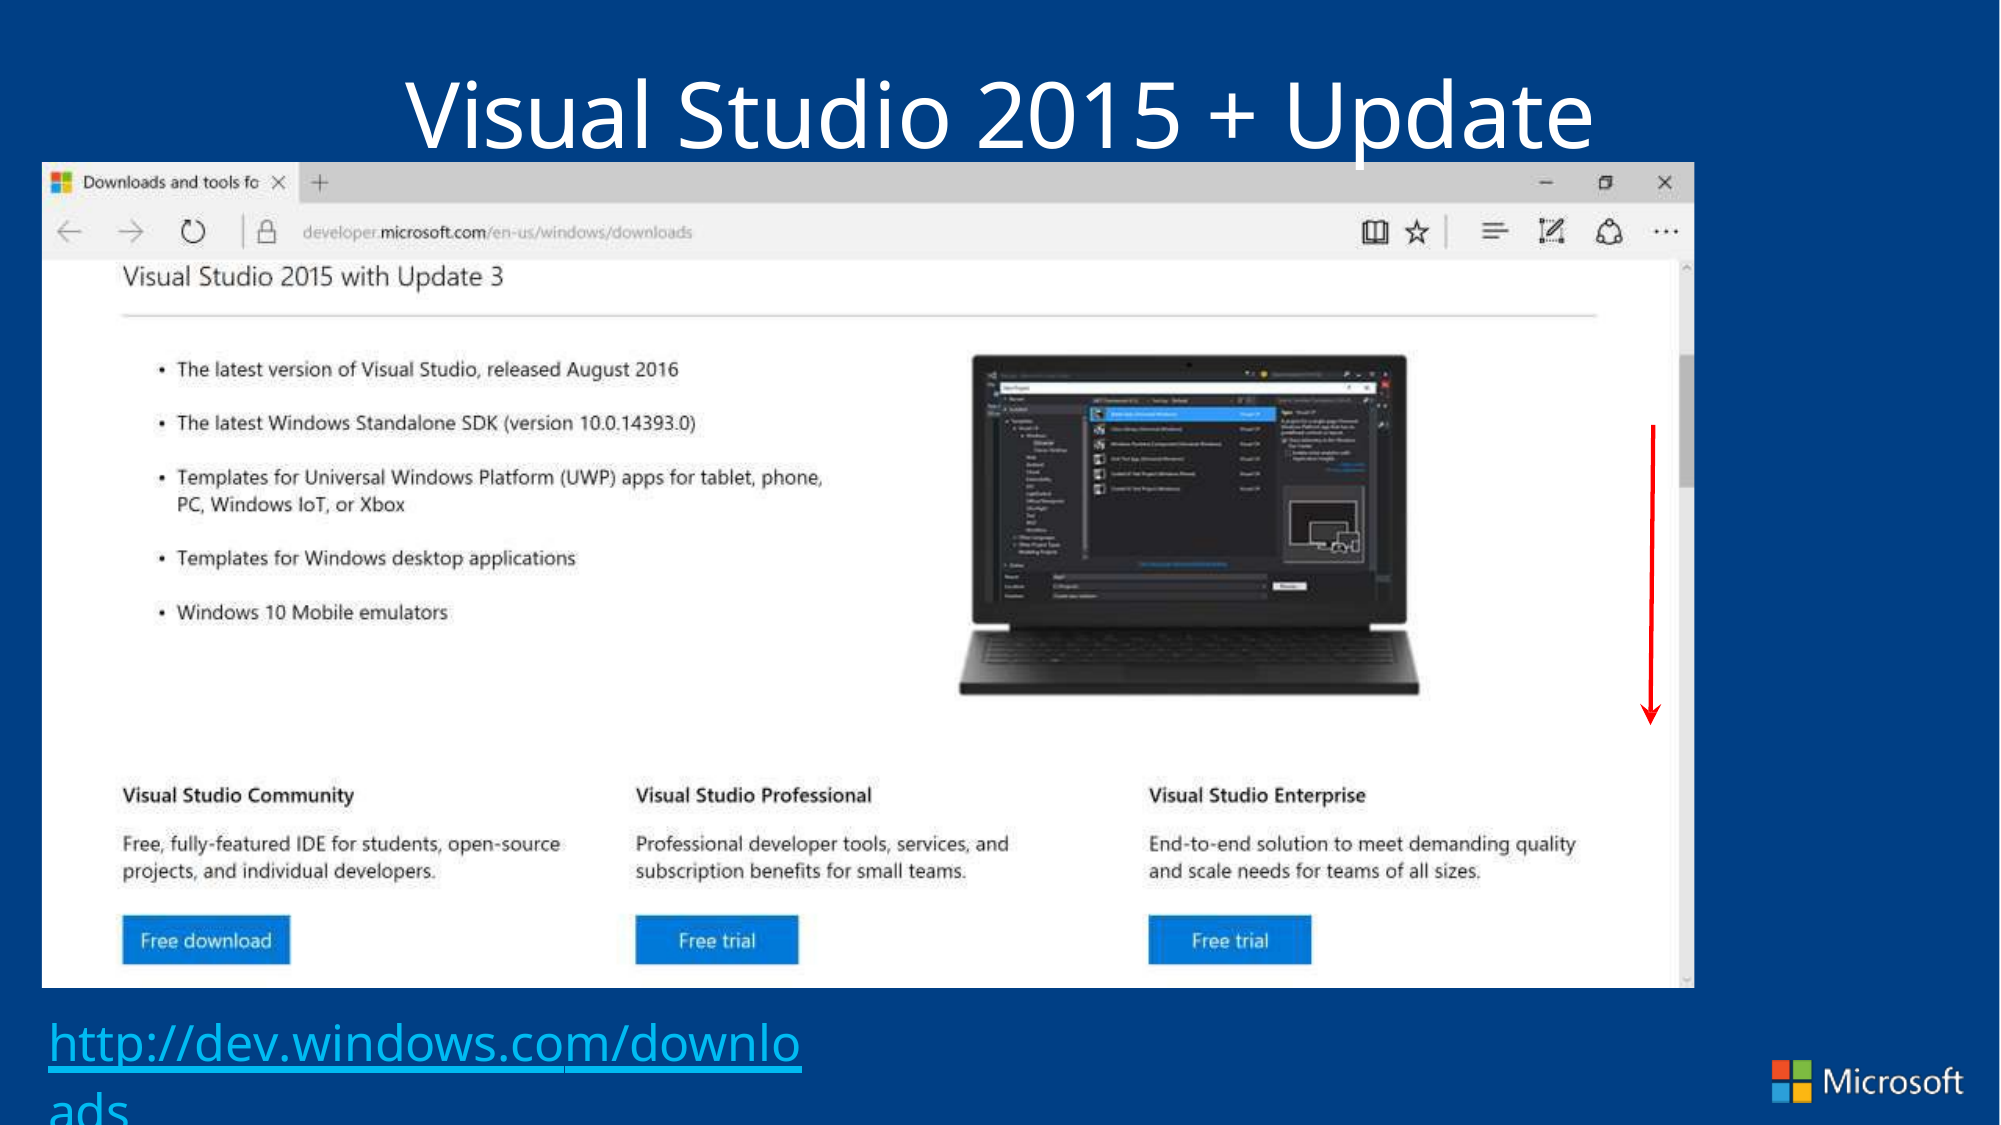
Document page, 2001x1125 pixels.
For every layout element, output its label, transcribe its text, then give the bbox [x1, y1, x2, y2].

title Visual Studio 2015 + Update [57, 56, 1943, 153]
picture [1771, 1060, 1964, 1103]
text_box [1640, 424, 1662, 726]
text_box http://dev.windows.com/downloads [46, 1011, 838, 1125]
text_box [41, 162, 1695, 988]
